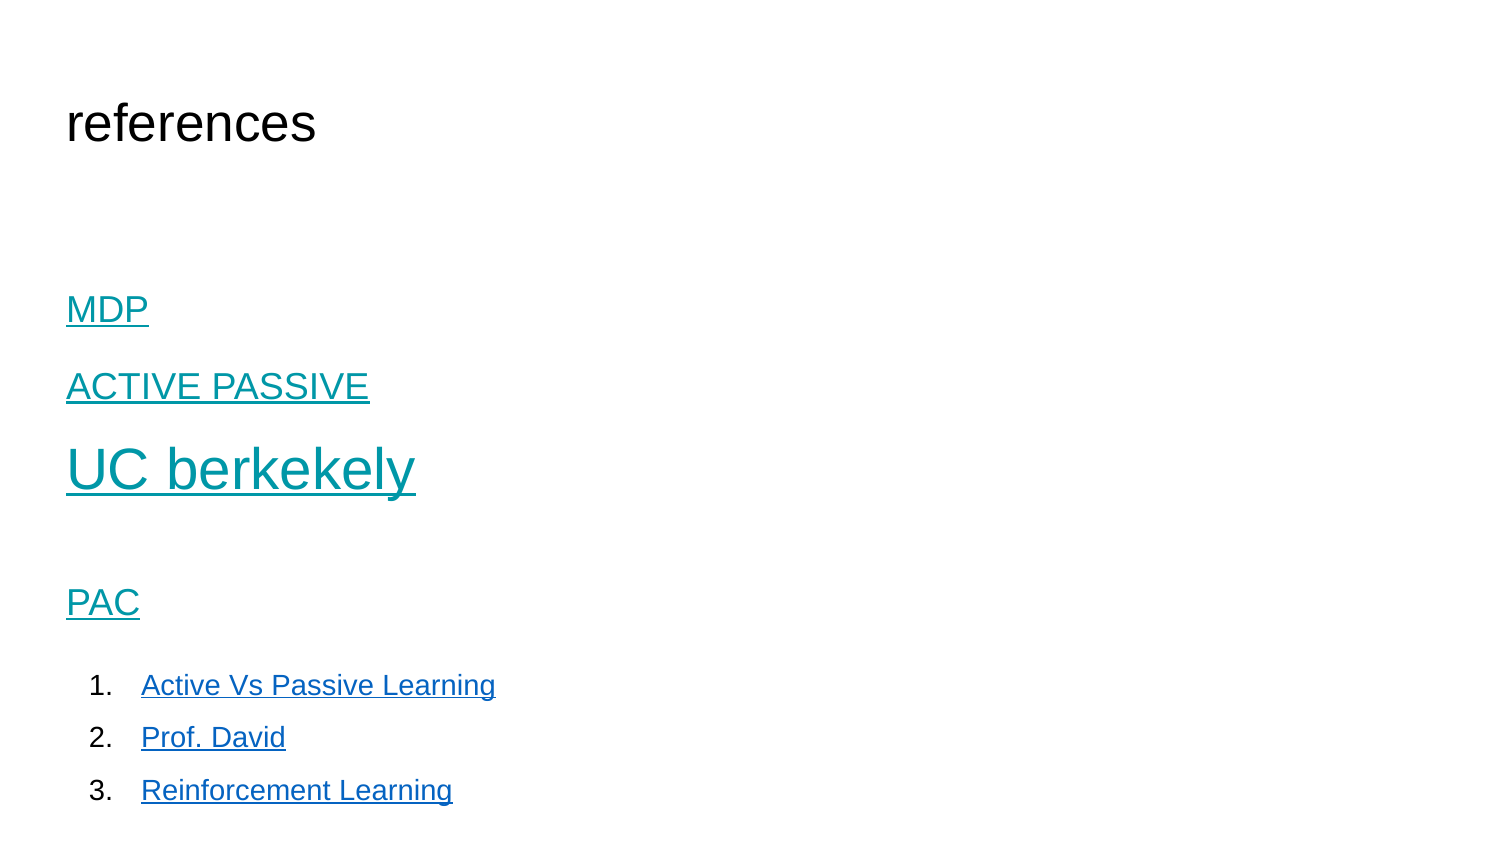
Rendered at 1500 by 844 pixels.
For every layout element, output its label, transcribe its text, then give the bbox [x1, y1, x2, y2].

list MDP ACTIVE PASSIVE UC berkekely PAC Active Vs Passive Learning Prof. David Reinforcement Learning [51, 263, 1449, 824]
title references [51, 72, 1449, 167]
